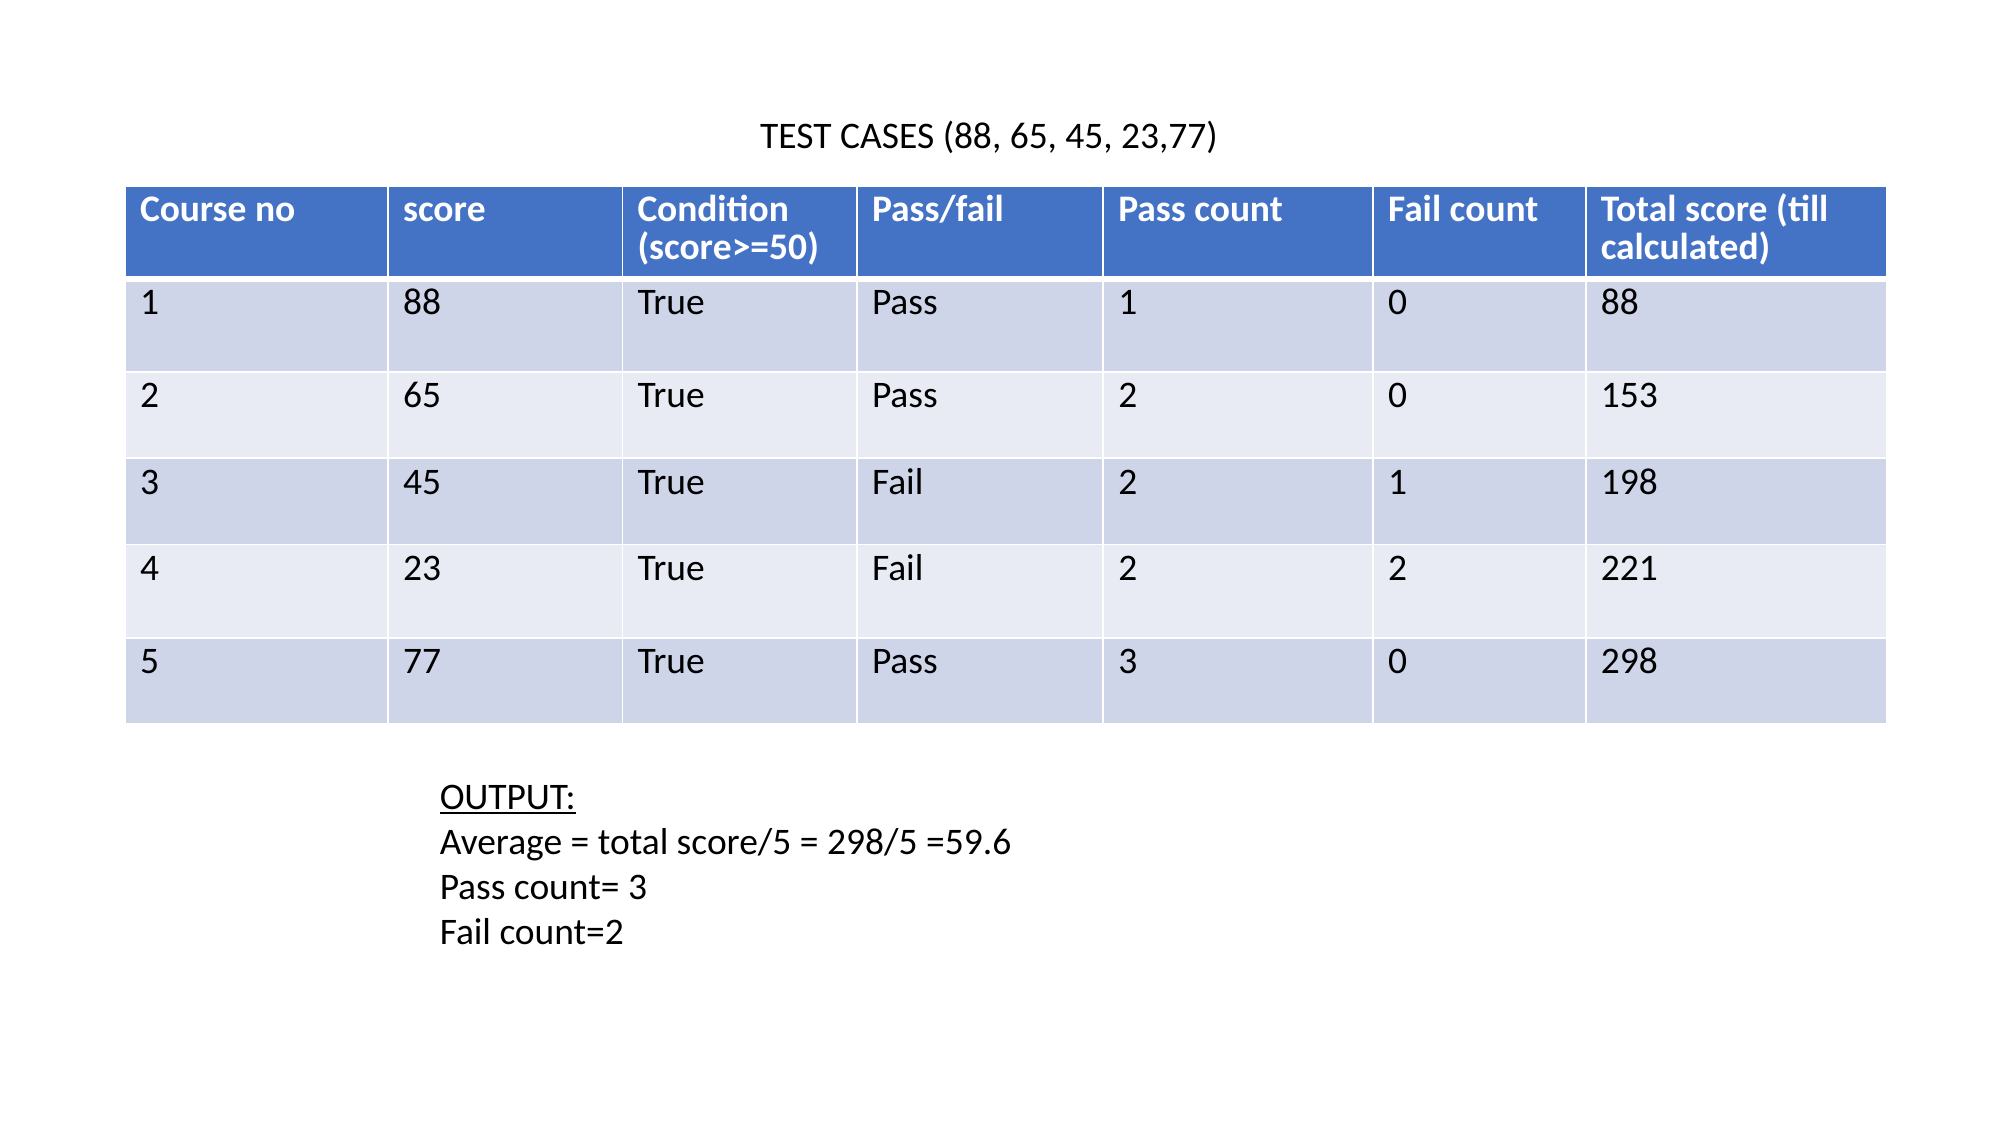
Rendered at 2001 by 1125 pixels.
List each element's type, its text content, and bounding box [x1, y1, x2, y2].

table_cell True [623, 373, 856, 457]
table_cell True [623, 545, 856, 637]
table_cell 221 [1587, 545, 1886, 637]
table_cell 3 [1104, 639, 1372, 723]
table_cell Pass [858, 373, 1102, 457]
table_cell 23 [389, 545, 622, 637]
table_cell 88 [1587, 282, 1886, 371]
table_cell True [623, 459, 856, 544]
table_header Pass/fail [858, 187, 1102, 276]
table_header Fail count [1374, 187, 1585, 276]
table_cell 1 [126, 282, 387, 371]
table_cell 2 [1104, 545, 1372, 637]
table_cell 1 [1104, 282, 1372, 371]
table_cell Pass [858, 639, 1102, 723]
text_box OUTPUT: Average = total score/5 = 298/5 =59.6 Pass count= 3 Fail count=2 [425, 764, 1636, 959]
table_cell 153 [1587, 373, 1886, 457]
table_cell 0 [1374, 373, 1585, 457]
table_cell Pass [858, 282, 1102, 371]
table_header Course no [126, 187, 387, 276]
table_cell 2 [1104, 459, 1372, 544]
text_box TEST CASES (88, 65, 45, 23,77) [745, 103, 1255, 163]
table_header Condition (score>=50) [623, 187, 856, 276]
table_cell 65 [389, 373, 622, 457]
table_cell Fail [858, 545, 1102, 637]
table_cell 2 [1374, 545, 1585, 637]
table_header Total score (till calculated) [1587, 187, 1886, 276]
table_cell True [623, 282, 856, 371]
table_cell 45 [389, 459, 622, 544]
table_cell 0 [1374, 282, 1585, 371]
table_cell 5 [126, 639, 387, 723]
table_cell 88 [389, 282, 622, 371]
table_cell 0 [1374, 639, 1585, 723]
table_cell 3 [126, 459, 387, 544]
table_header Pass count [1104, 187, 1372, 276]
table_cell 77 [389, 639, 622, 723]
table_header score [389, 187, 622, 276]
table_cell Fail [858, 459, 1102, 544]
table_cell 2 [1104, 373, 1372, 457]
table_cell True [623, 639, 856, 723]
table_cell 198 [1587, 459, 1886, 544]
table_cell 1 [1374, 459, 1585, 544]
table_cell 4 [126, 545, 387, 637]
table_cell 298 [1587, 639, 1886, 723]
table_cell 2 [126, 373, 387, 457]
